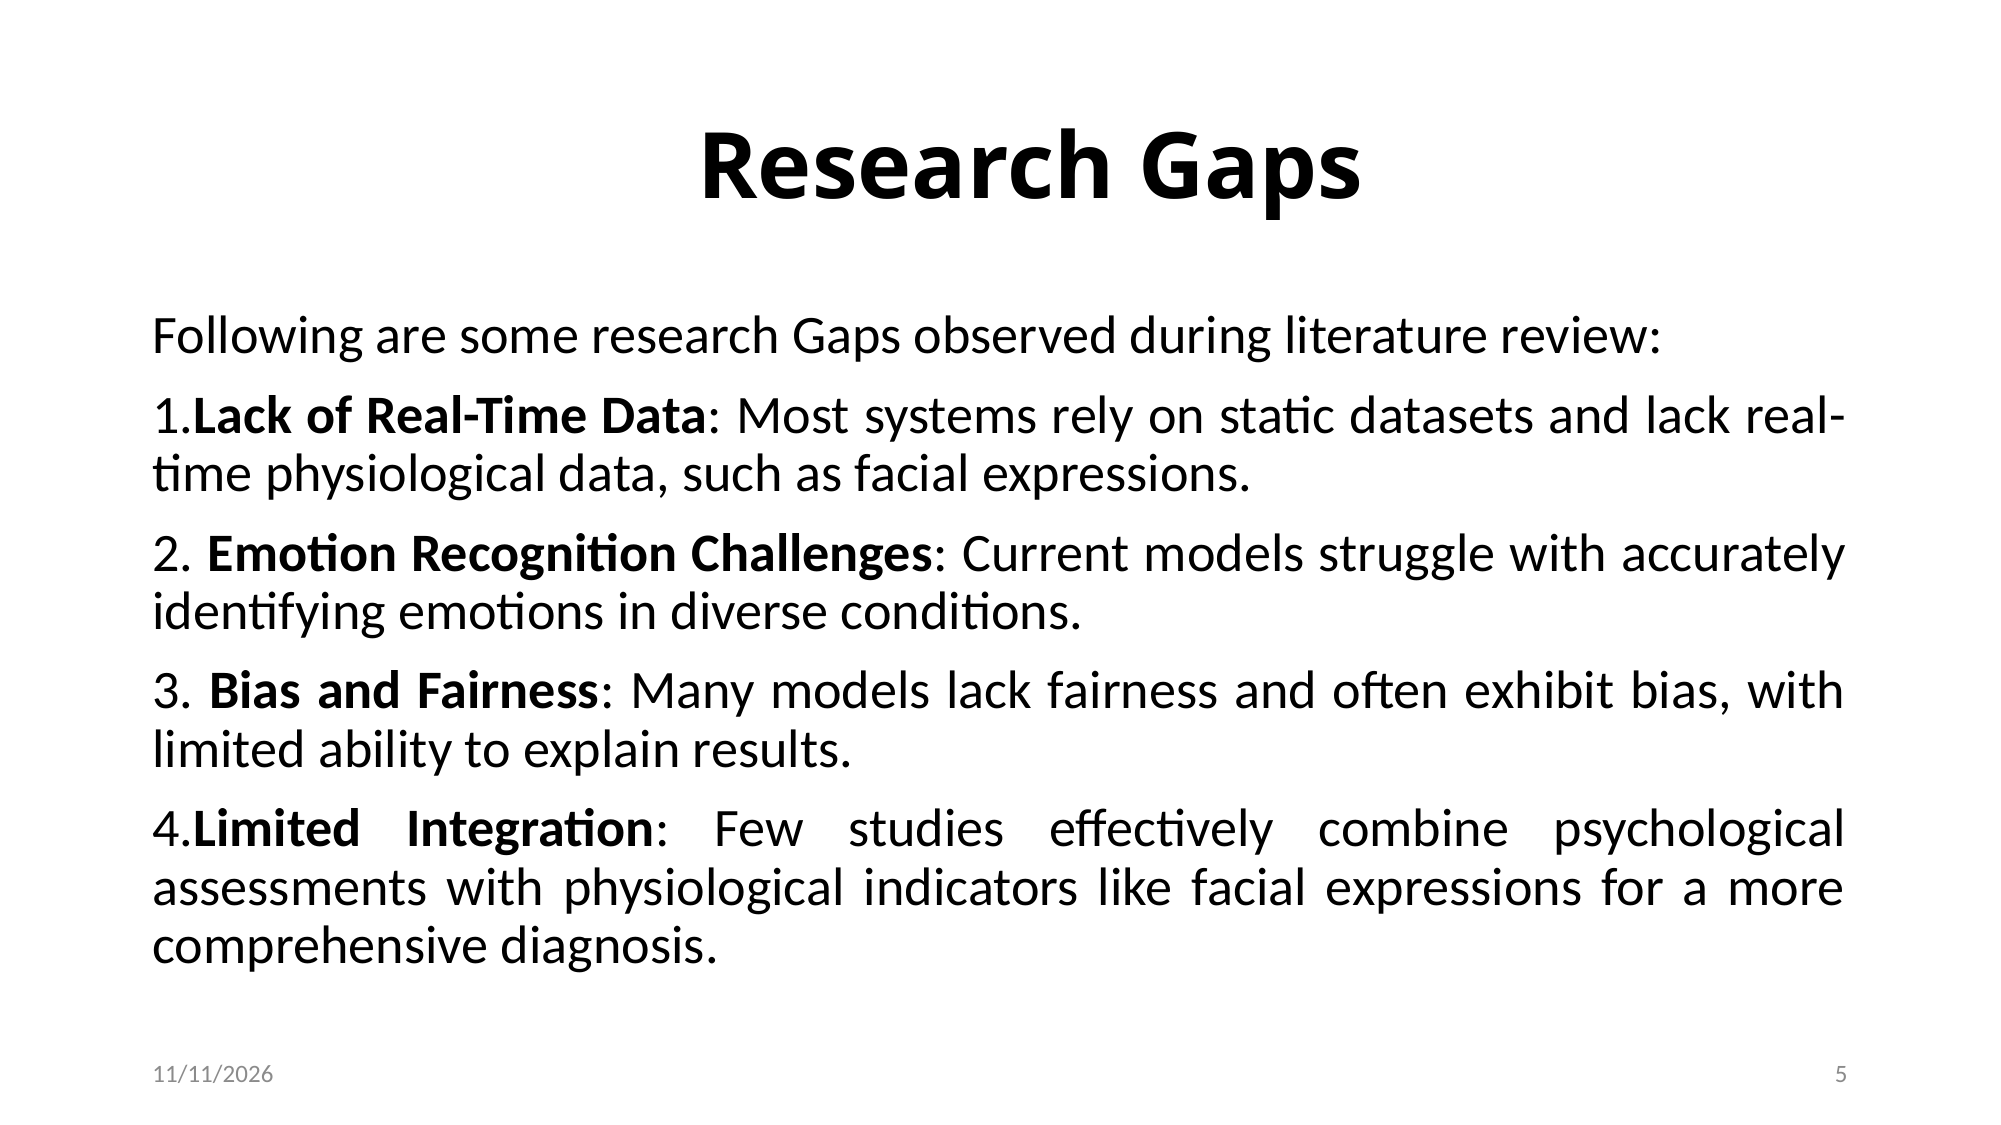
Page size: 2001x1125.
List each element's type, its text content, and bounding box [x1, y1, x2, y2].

title Research Gaps [137, 59, 1863, 278]
list Following are some research Gaps observed during literature review: 1.Lack of Real-Time Data: Most systems rely on static datasets and lack real-time physiological data, such as facial expressions. 2. Emotion Recognition Challenges: Current models struggle with accurately identifying emotions in diverse conditions. 3. Bias and Fairness: Many models lack fairness and often exhibit bias, with limited ability to explain results. 4.Limited Integration: Few studies effectively combine psychological assessments with physiological indicators like facial expressions for a more comprehensive diagnosis. [137, 299, 1863, 1014]
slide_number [137, 1042, 588, 1103]
slide_number 5 [1412, 1042, 1863, 1103]
